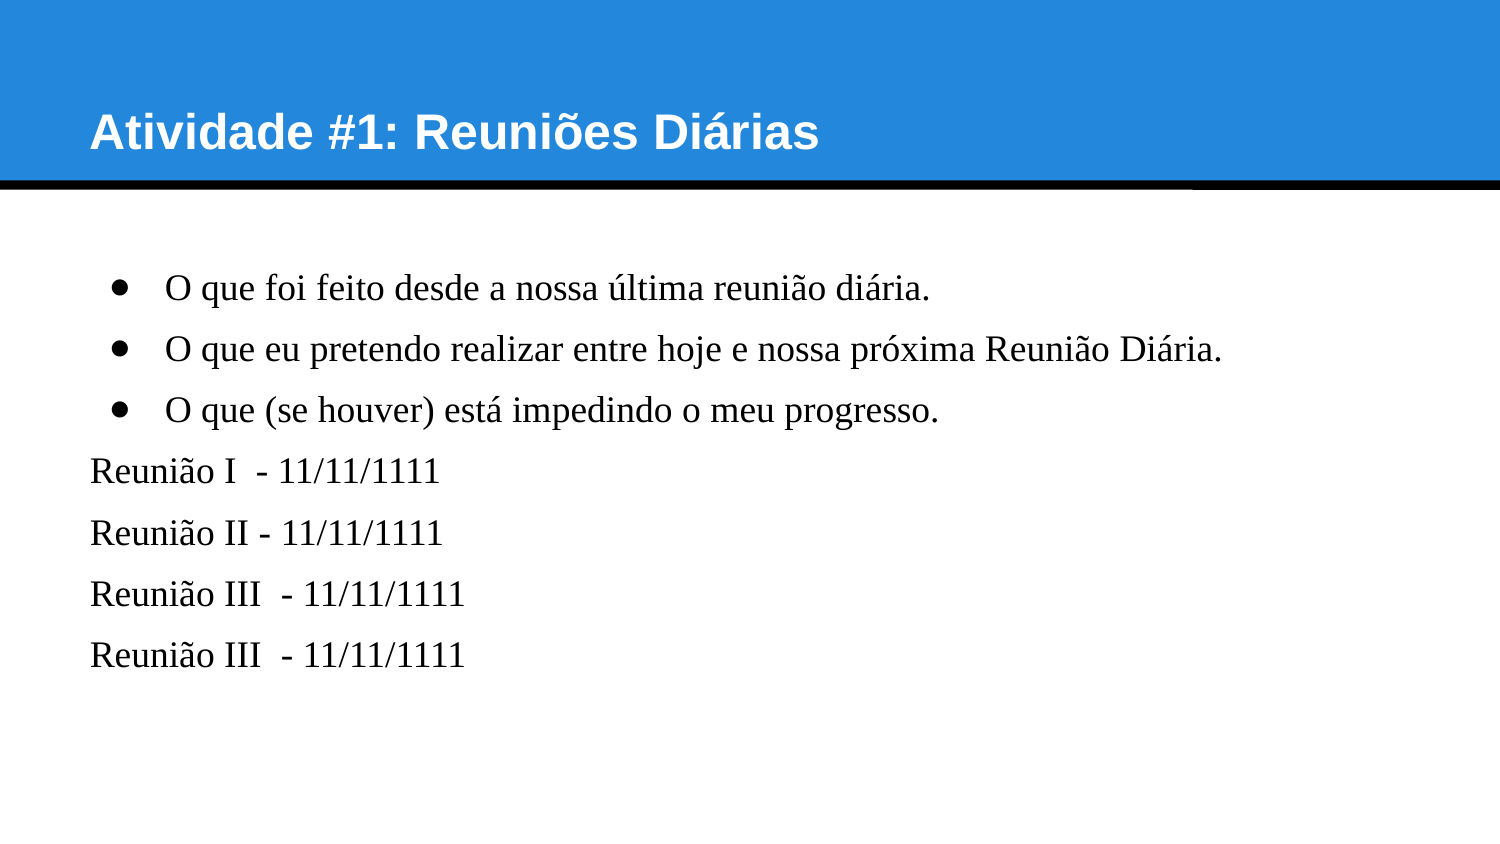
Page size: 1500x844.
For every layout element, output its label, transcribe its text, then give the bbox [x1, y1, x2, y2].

text_box O que foi feito desde a nossa última reunião diária. O que eu pretendo realizar entre hoje e nossa próxima Reunião Diária. O que (se houver) está impedindo o meu progresso. Reunião I - 11/11/1111 Reunião II - 11/11/1111 Reunião III - 11/11/1111 Reunião III - 11/11/1111 [75, 196, 1425, 808]
text_box Atividade #1: Reuniões Diárias [75, 33, 1425, 175]
